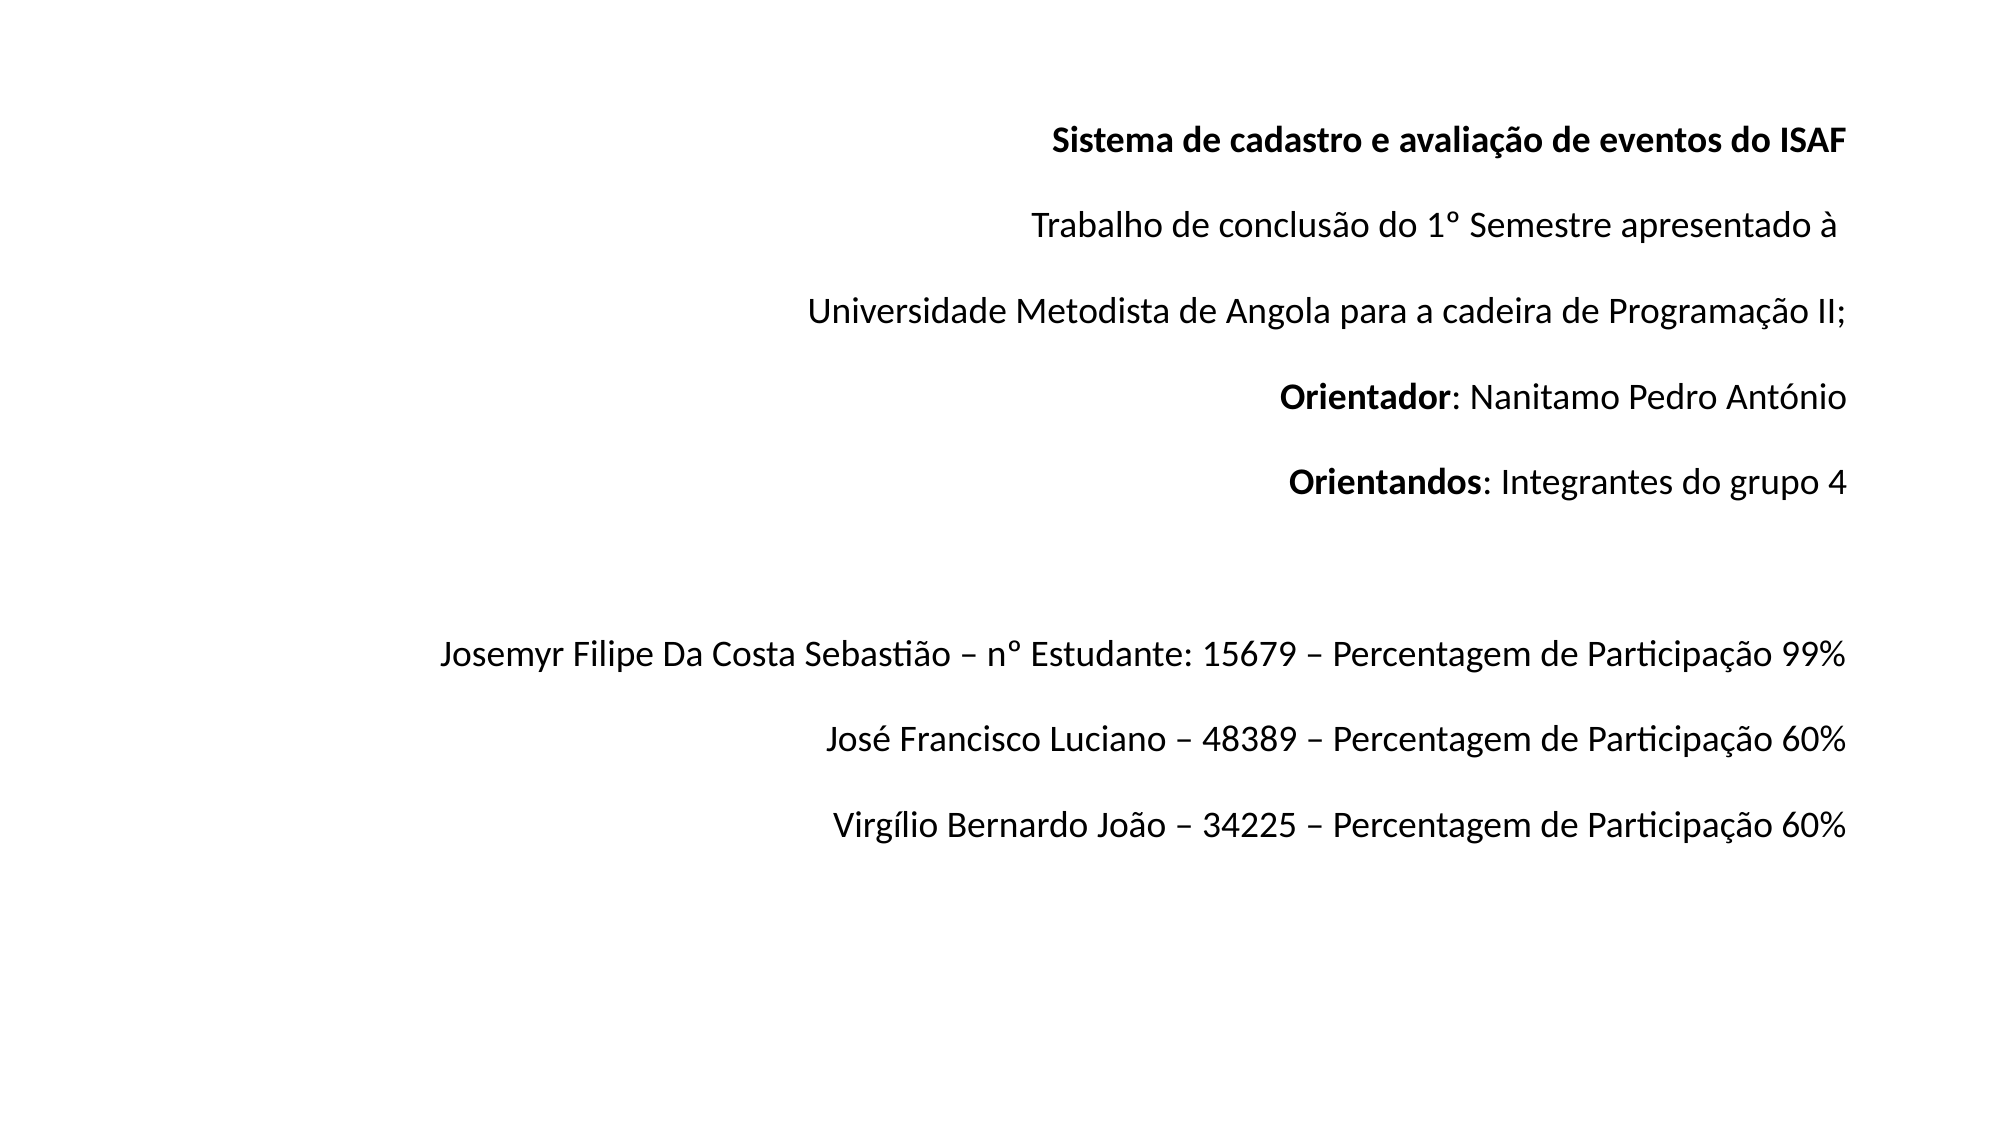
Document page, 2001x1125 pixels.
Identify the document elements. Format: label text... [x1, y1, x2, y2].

list Sistema de cadastro e avaliação de eventos do ISAF Trabalho de conclusão do 1º Semestre apresentado à Universidade Metodista de Angola para a cadeira de Programação II; Orientador: Nanitamo Pedro António Orientandos: Integrantes do grupo 4 Josemyr Filipe Da Costa Sebastião – nº Estudante: 15679 – Percentagem de Participação 99% José Francisco Luciano – 48389 – Percentagem de Participação 60% Virgílio Bernardo João – 34225 – Percentagem de Participação 60% [137, 104, 1863, 1014]
